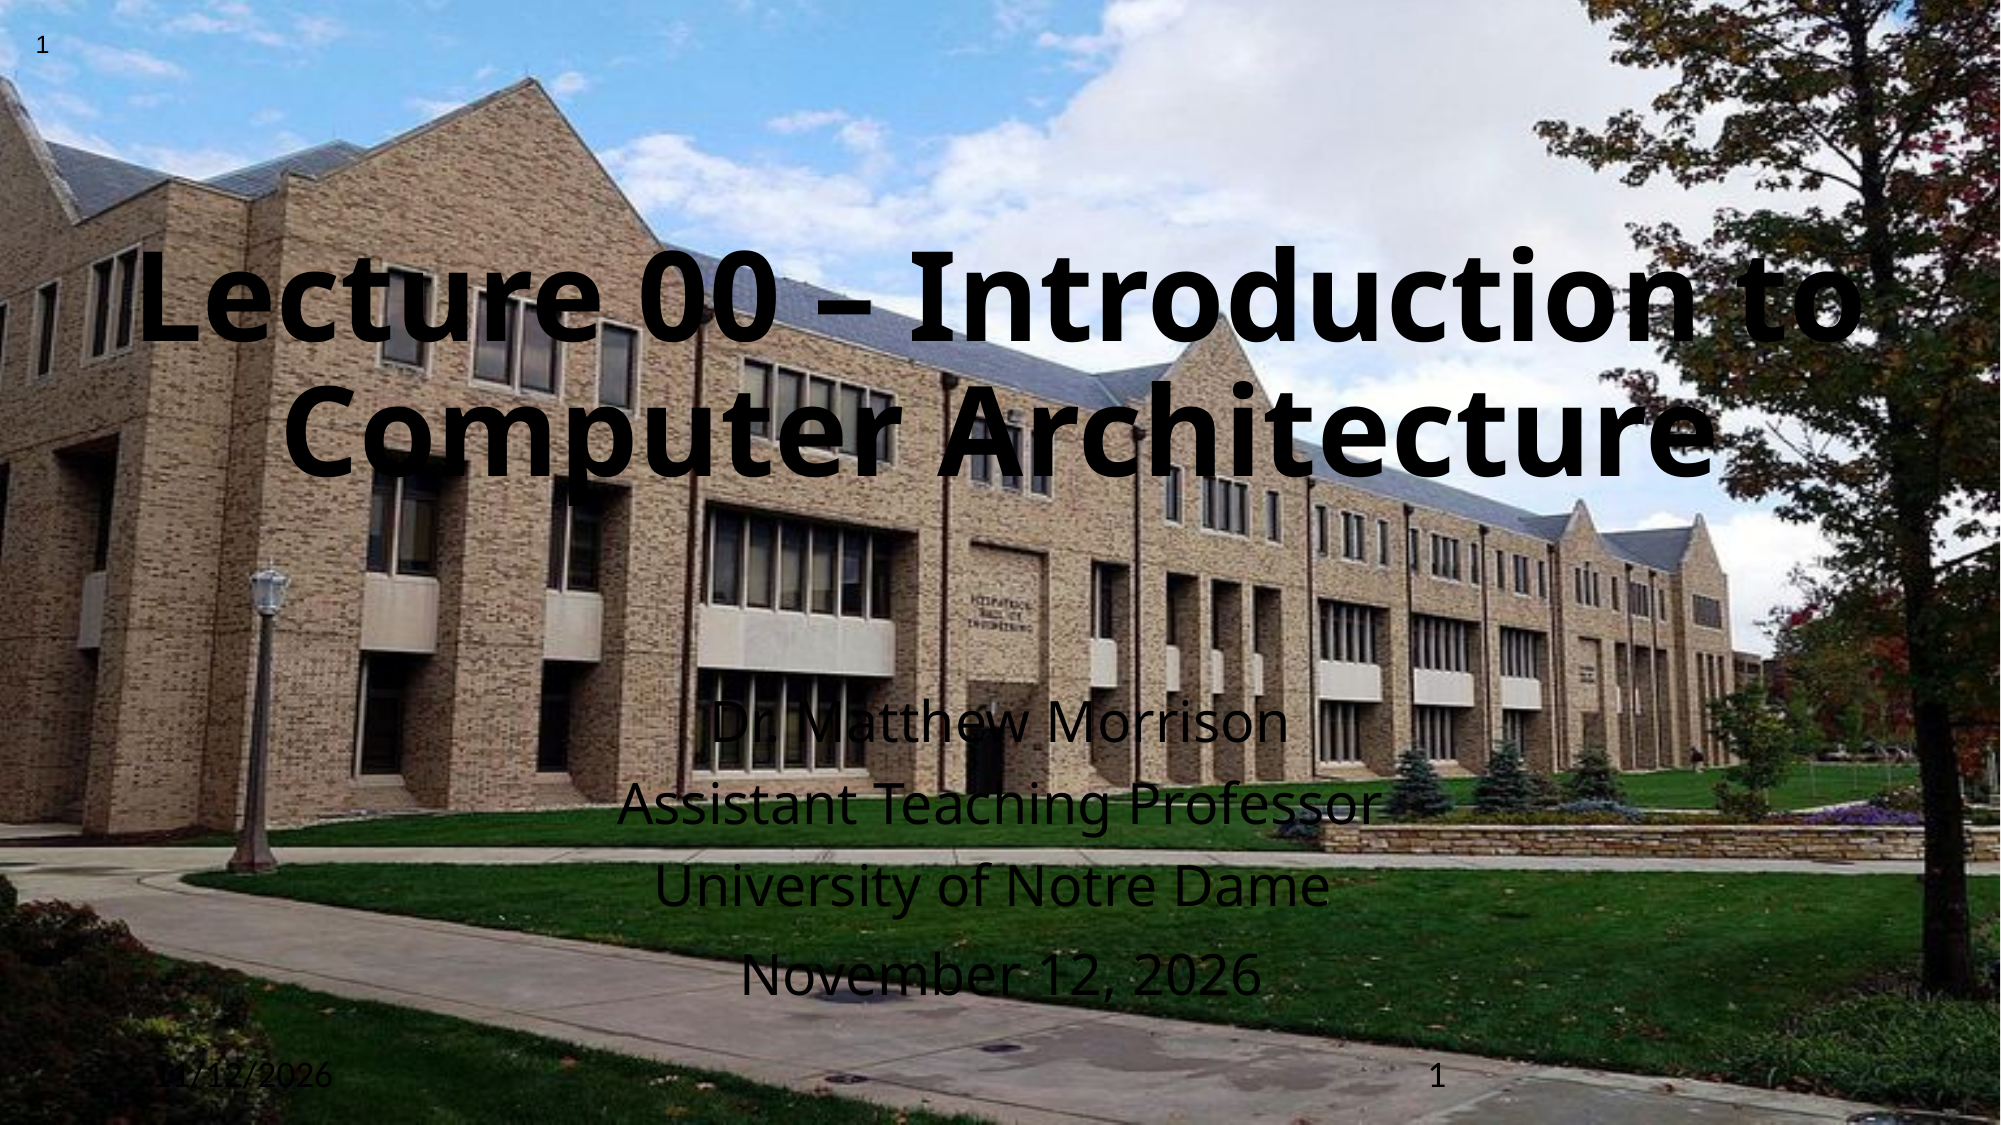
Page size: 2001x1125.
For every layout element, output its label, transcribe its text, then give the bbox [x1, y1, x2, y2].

picture [0, 0, 2001, 1125]
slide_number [137, 1042, 588, 1103]
slide_number 1 [1412, 1042, 1863, 1103]
title Lecture 00 – Introduction to Computer Architecture [0, 221, 2000, 662]
text_box 1 [20, 20, 230, 66]
subtitle Dr. Matthew Morrison Assistant Teaching Professor University of Notre Dame January 15, 2024 [0, 686, 2000, 1018]
